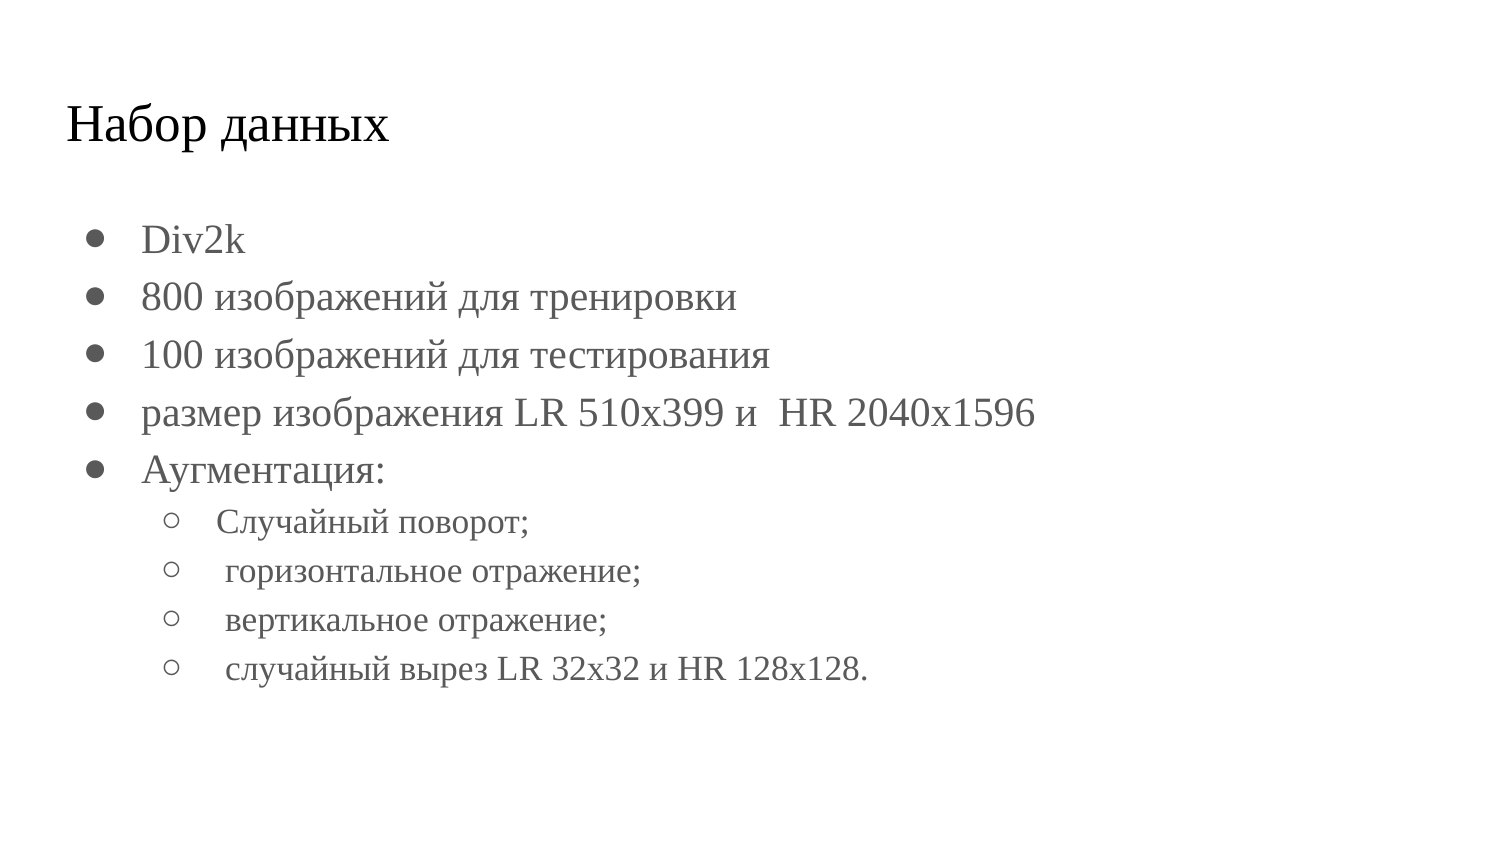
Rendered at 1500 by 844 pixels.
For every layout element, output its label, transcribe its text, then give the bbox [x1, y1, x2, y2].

list Div2k 800 изображений для тренировки 100 изображений для тестирования размер изображения LR 510x399 и HR 2040x1596 Аугментация: Случайный поворот; горизонтальное отражение; вертикальное отражение; случайный вырез LR 32x32 и HR 128x128. [51, 189, 1449, 750]
title Набор данных [51, 72, 1449, 167]
